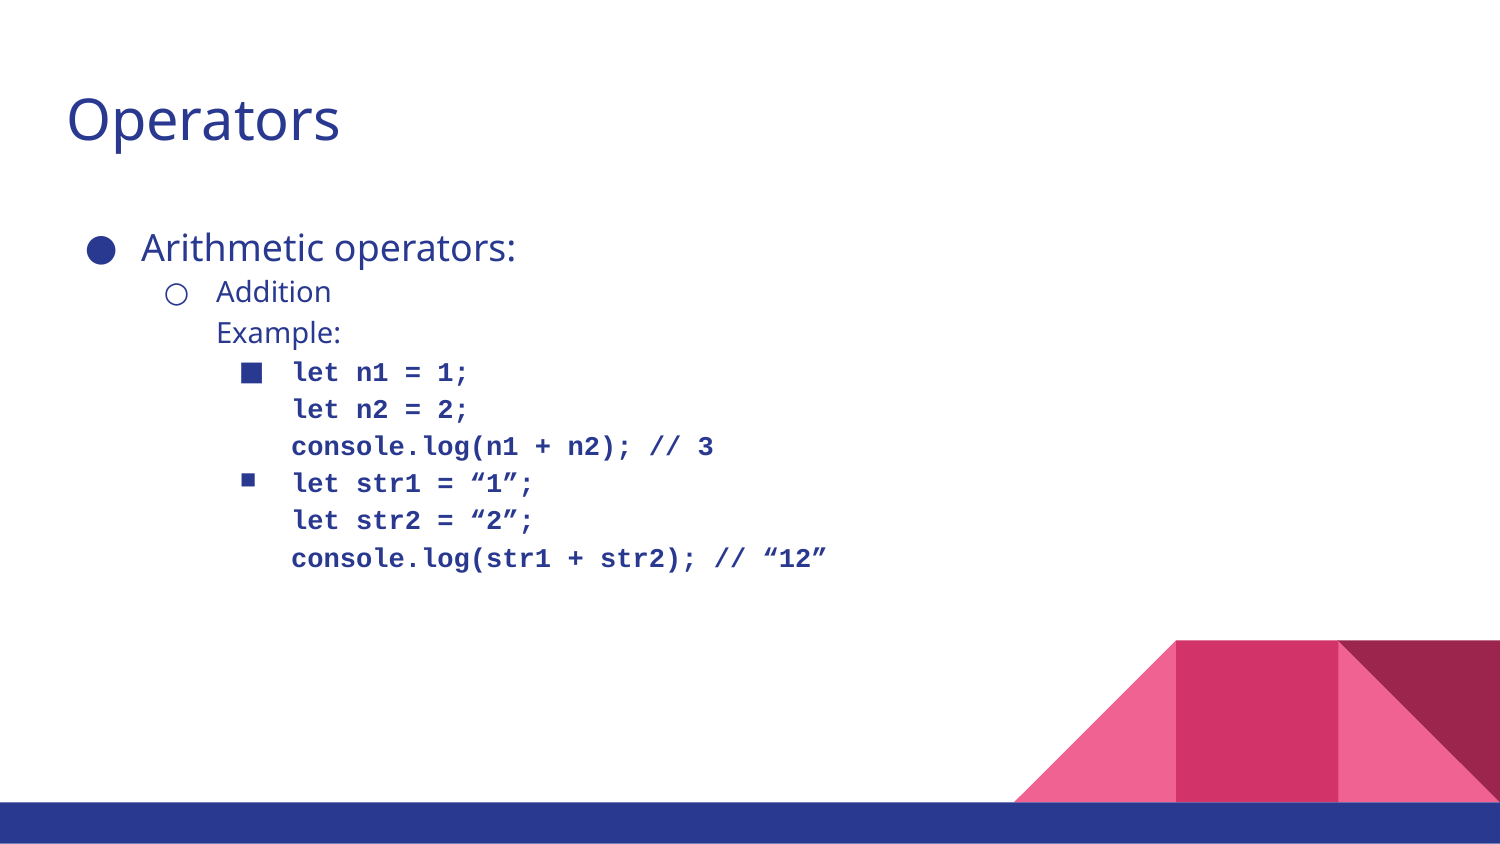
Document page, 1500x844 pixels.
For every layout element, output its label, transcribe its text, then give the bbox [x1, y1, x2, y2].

list Arithmetic operators: Addition Example: let n1 = 1; let n2 = 2; console.log(n1 + n2); // 3 let str1 = “1”; let str2 = “2”; console.log(str1 + str2); // “12” [51, 201, 1449, 750]
title Operators [51, 67, 1449, 167]
